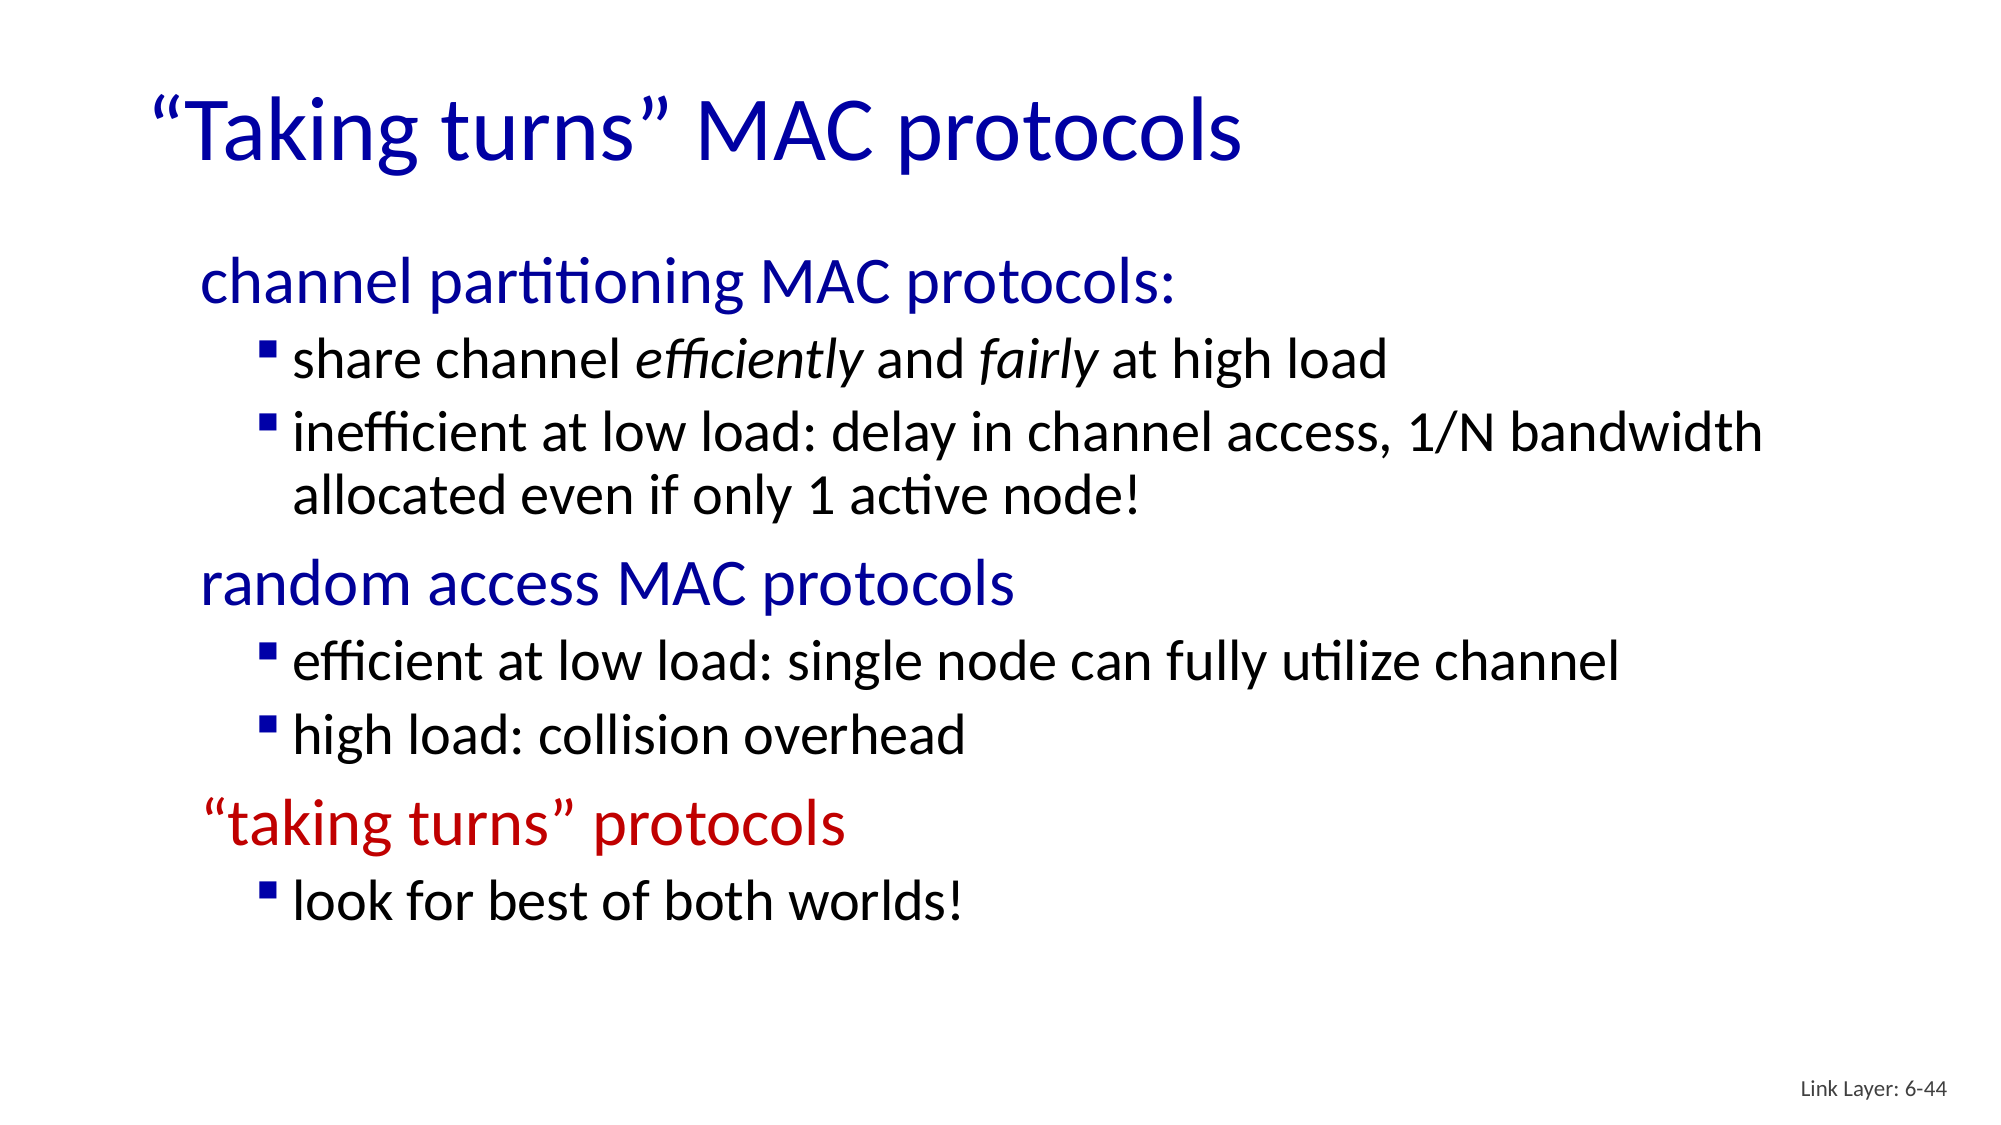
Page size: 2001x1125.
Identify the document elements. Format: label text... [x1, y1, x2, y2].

slide_number Link Layer: 6-44 [1512, 1056, 1963, 1117]
text_box channel partitioning MAC protocols: share channel efficiently and fairly at high load inefficient at low load: delay in channel access, 1/N bandwidth allocated even if only 1 active node! random access MAC protocols efficient at low load: single node can fully utilize channel high load: collision overhead “taking turns” protocols look for best of both worlds! [163, 238, 1903, 1001]
title “Taking turns” MAC protocols [131, 57, 1857, 205]
